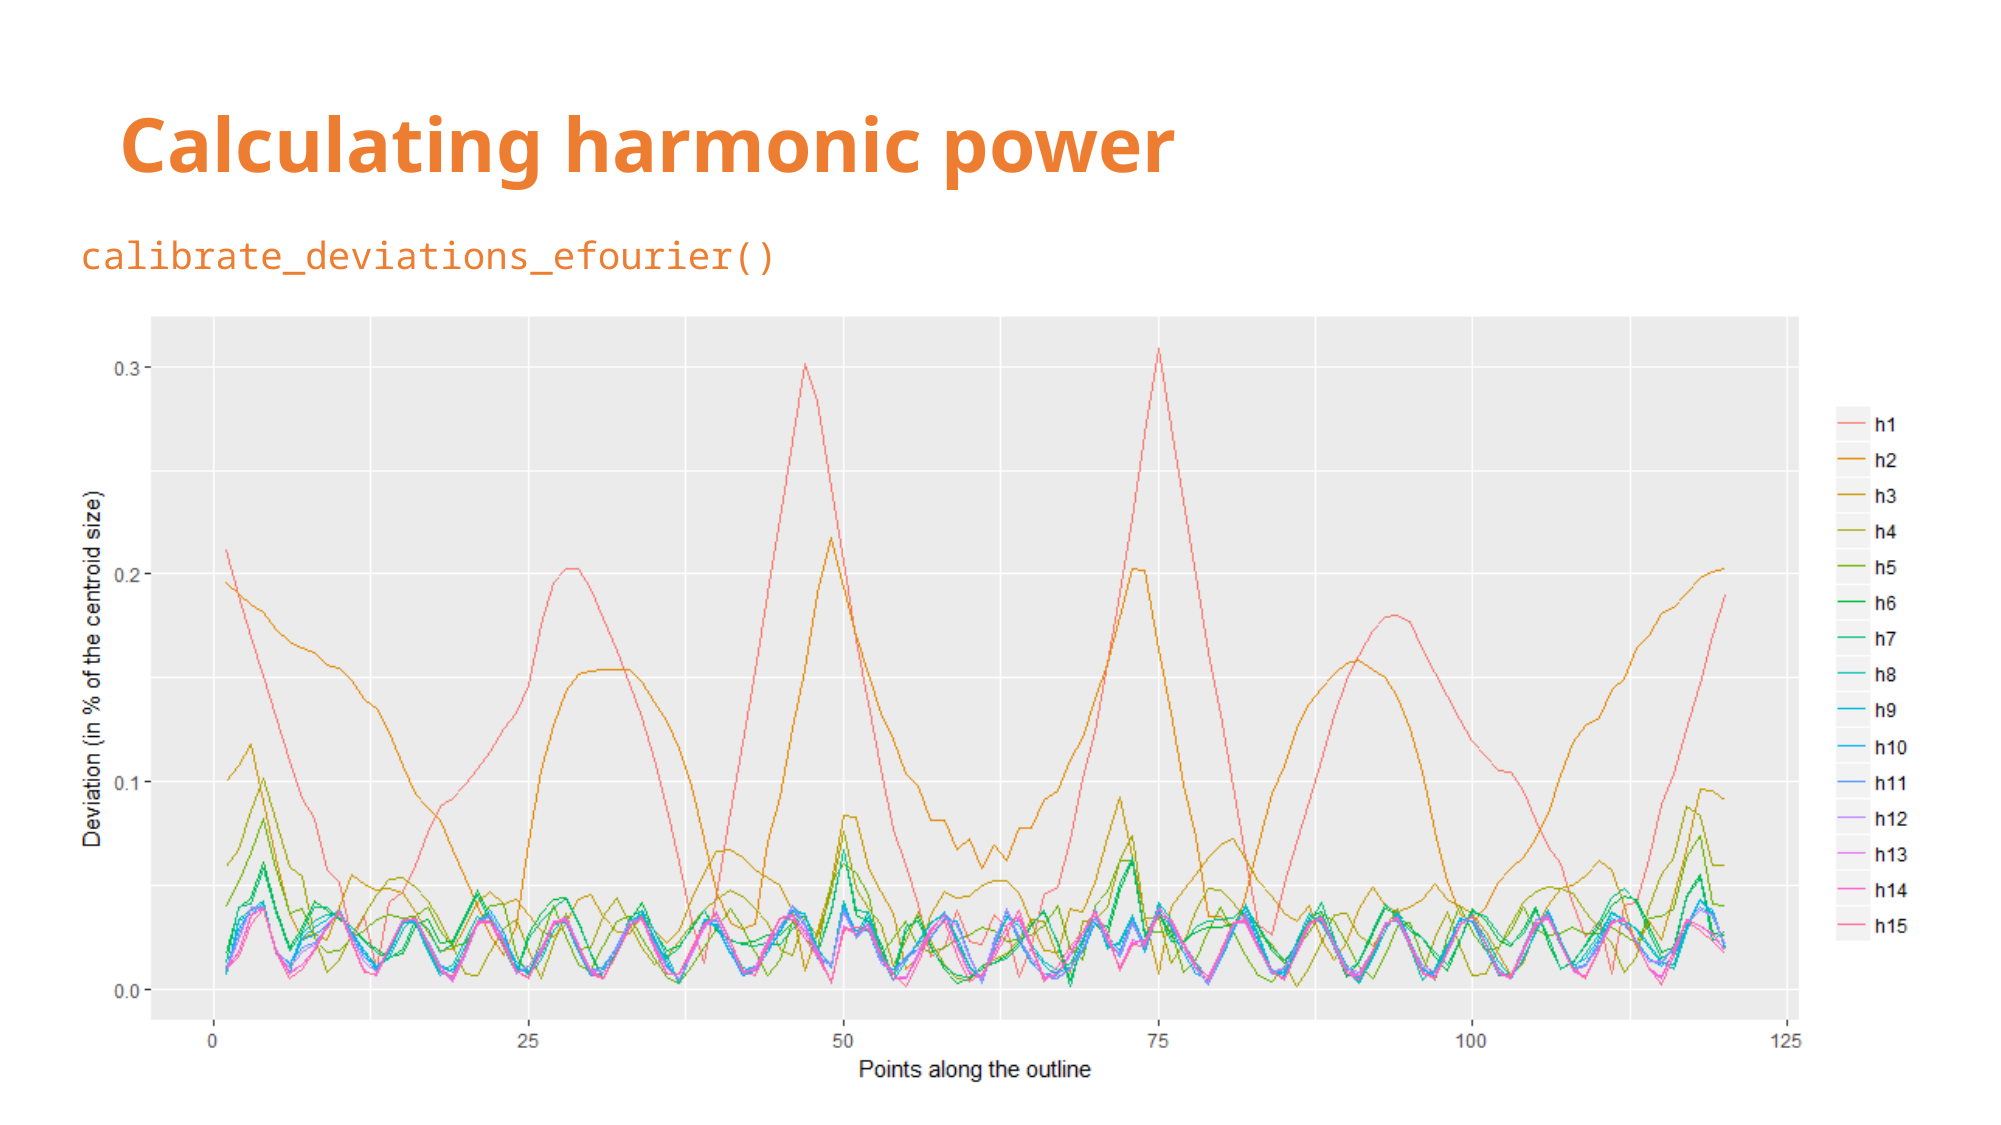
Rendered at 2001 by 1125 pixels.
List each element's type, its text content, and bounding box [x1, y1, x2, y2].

text_box calibrate_deviations_efourier() [65, 224, 803, 285]
text_box Calculating harmonic power [104, 89, 1193, 195]
picture [69, 306, 1931, 1093]
